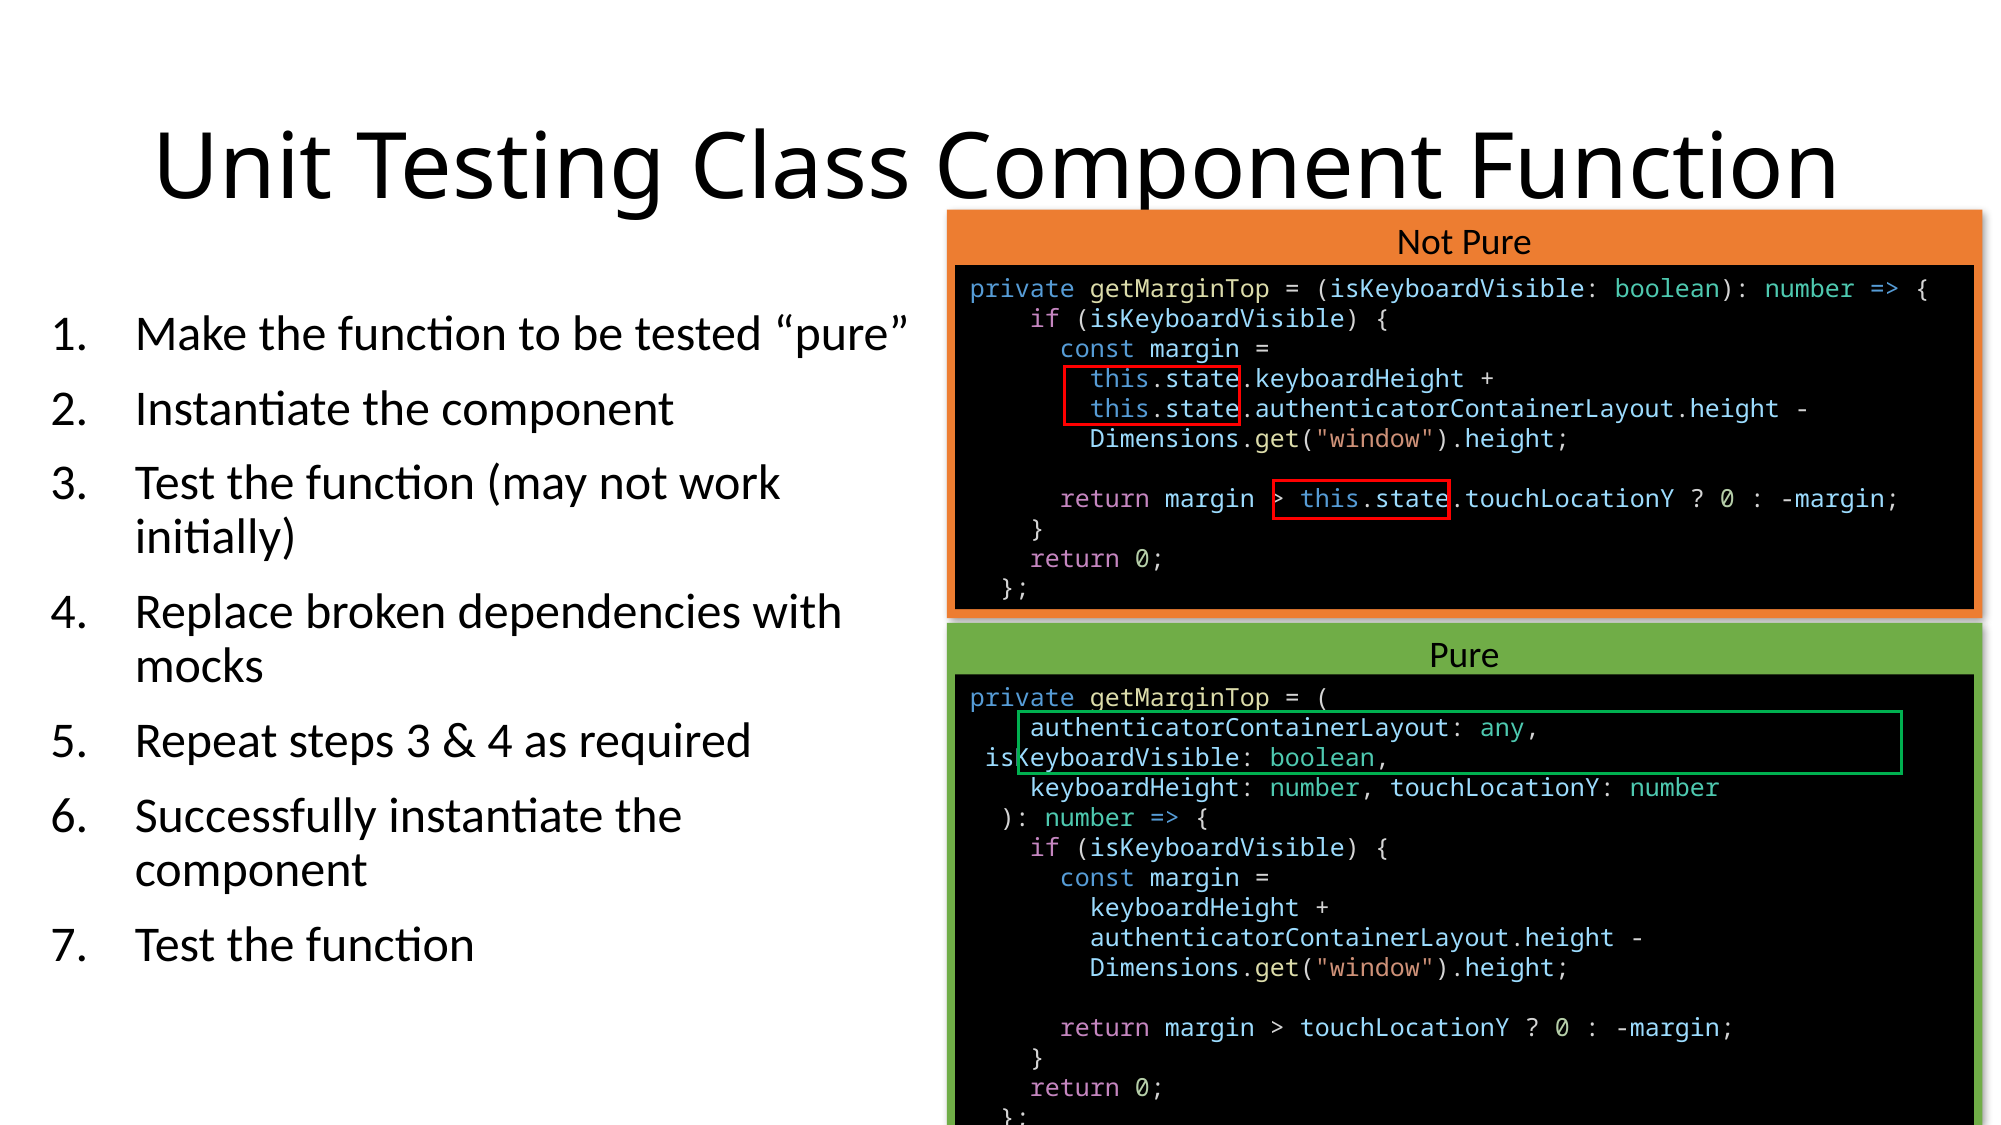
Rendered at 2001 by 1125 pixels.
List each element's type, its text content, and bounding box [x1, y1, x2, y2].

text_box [946, 209, 1983, 618]
list Make the function to be tested “pure” Instantiate the component Test the function (may not work initially) Replace broken dependencies with mocks Repeat steps 3 & 4 as required Successfully instantiate the component Test the function [35, 299, 939, 802]
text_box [946, 622, 1983, 1125]
title Unit Testing Class Component Function [137, 59, 1863, 278]
